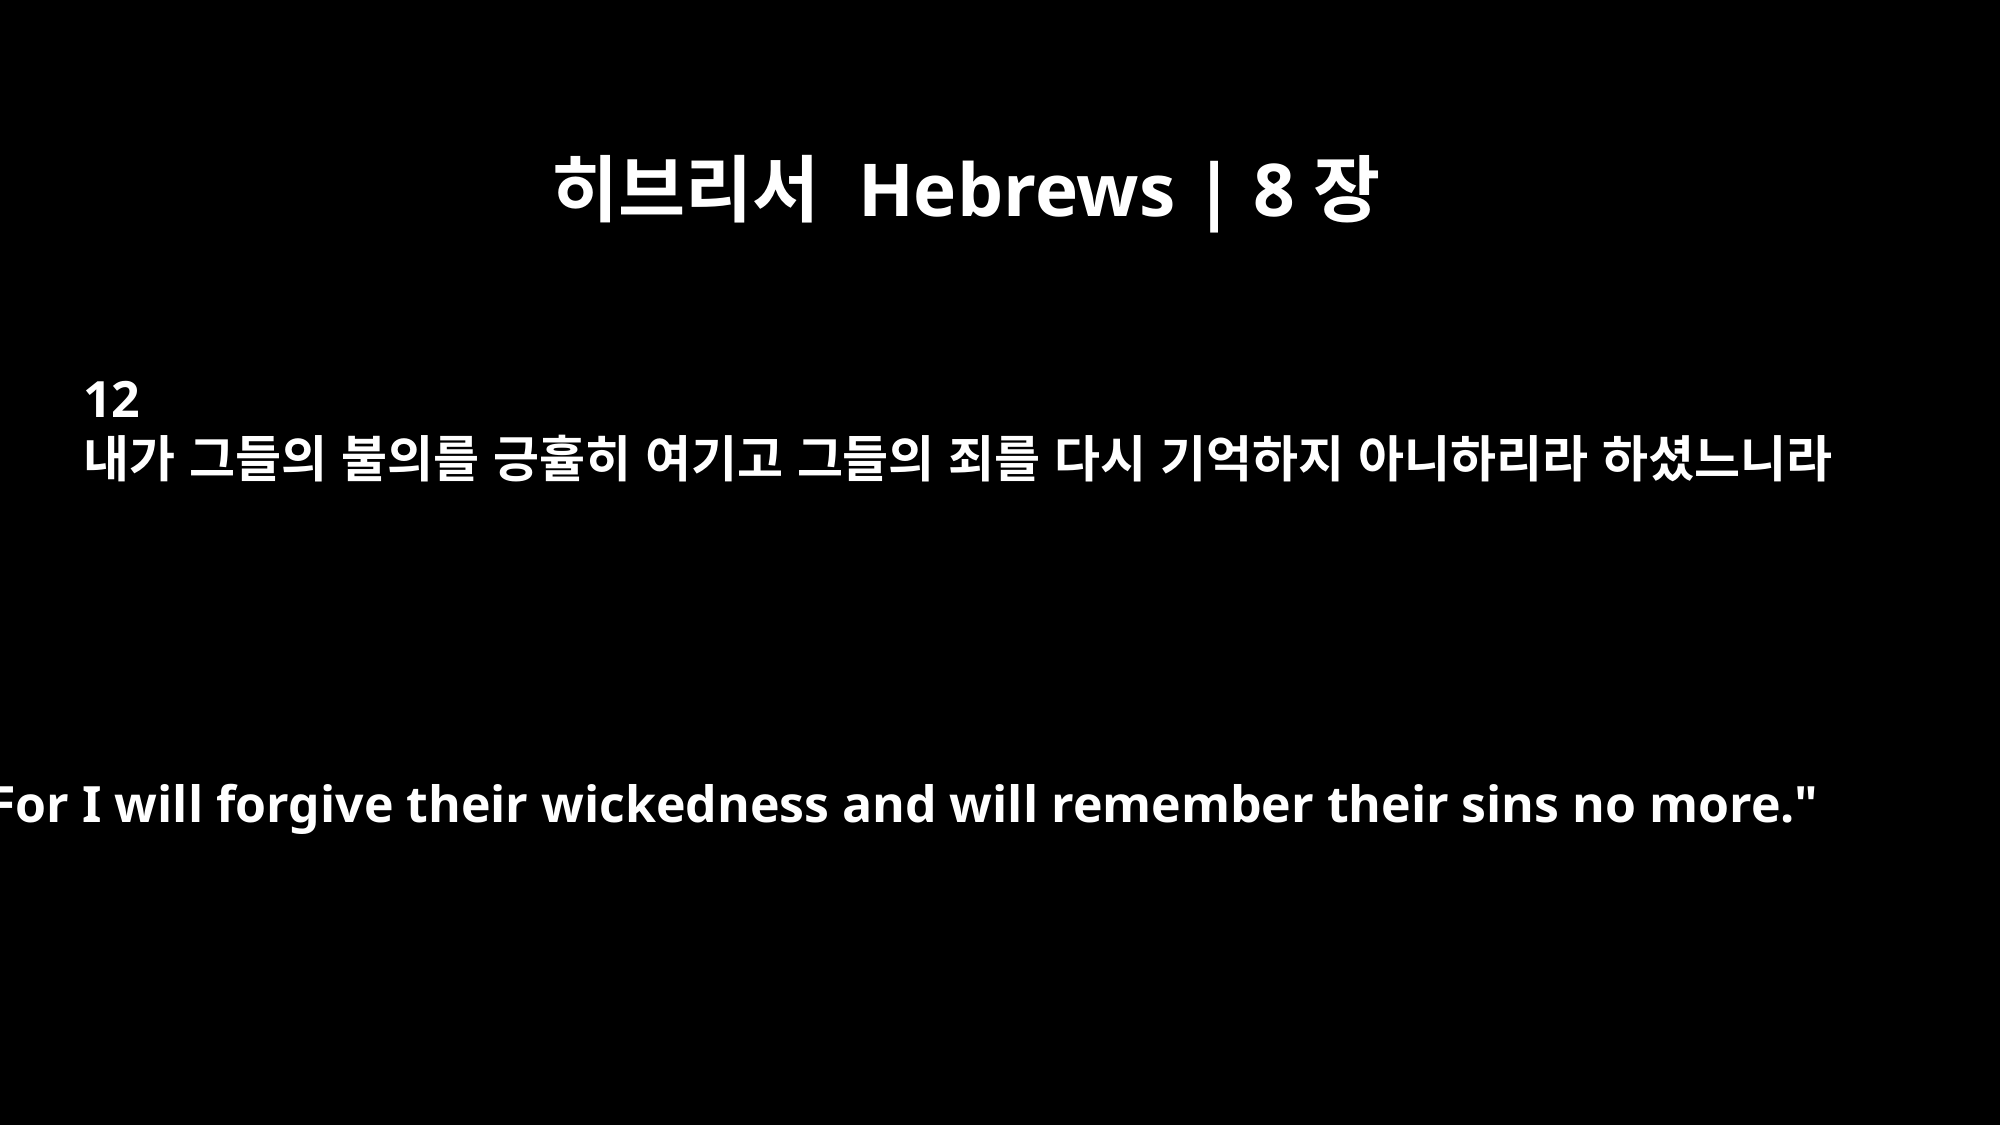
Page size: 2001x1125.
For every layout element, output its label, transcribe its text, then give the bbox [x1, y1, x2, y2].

text_box 12 내가 그들의 불의를 긍휼히 여기고 그들의 죄를 다시 기억하지 아니하리라 하셨느니라 [68, 359, 1849, 495]
text_box For I will forgive their wickedness and will remember their sins no more." [0, 764, 1834, 840]
text_box 히브리서 Hebrews | 8장 [536, 136, 1396, 239]
